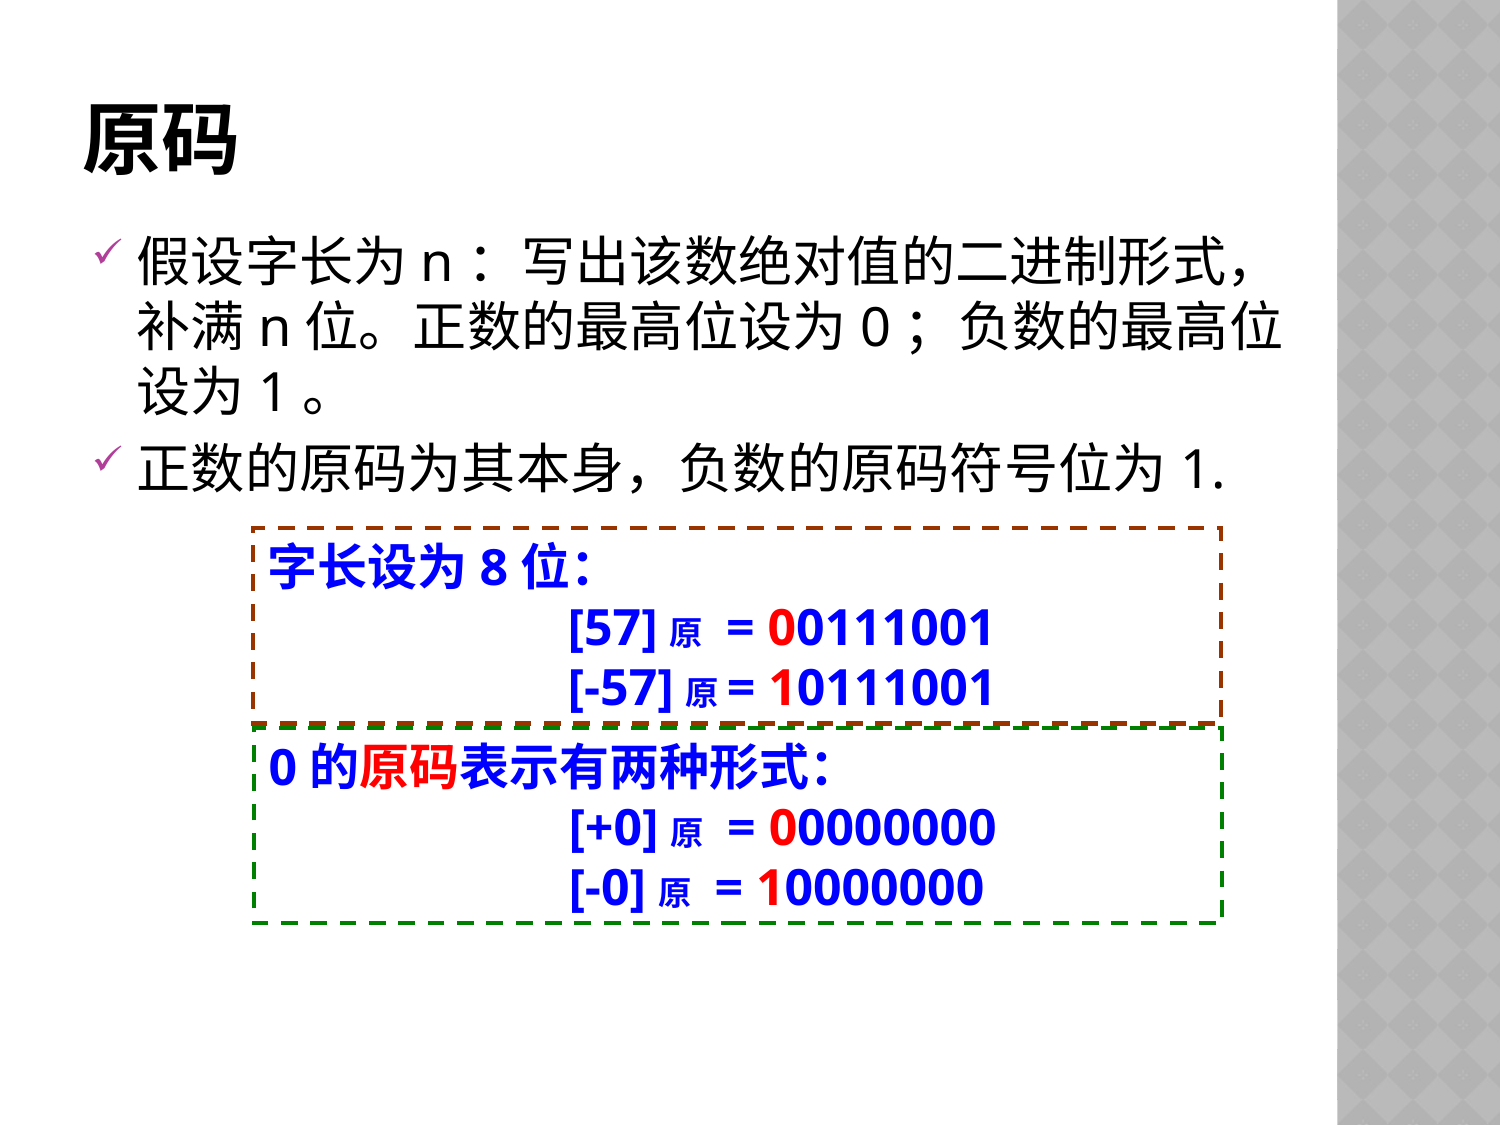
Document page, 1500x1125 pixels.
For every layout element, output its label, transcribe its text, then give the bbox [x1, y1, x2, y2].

text_box 字长设为8位： [57]原 = 00111001 [-57]原= 10111001 [252, 528, 1222, 724]
text_box 0的原码表示有两种形式： [+0]原 = 00000000 [-0]原 = 10000000 [253, 727, 1223, 924]
title 原码 [75, 45, 1425, 185]
list 假设字长为n：写出该数绝对值的二进制形式，补满n位。正数的最高位设为0；负数的最高位设为1。 正数的原码为其本身，负数的原码符号位为1. [76, 220, 1317, 1010]
